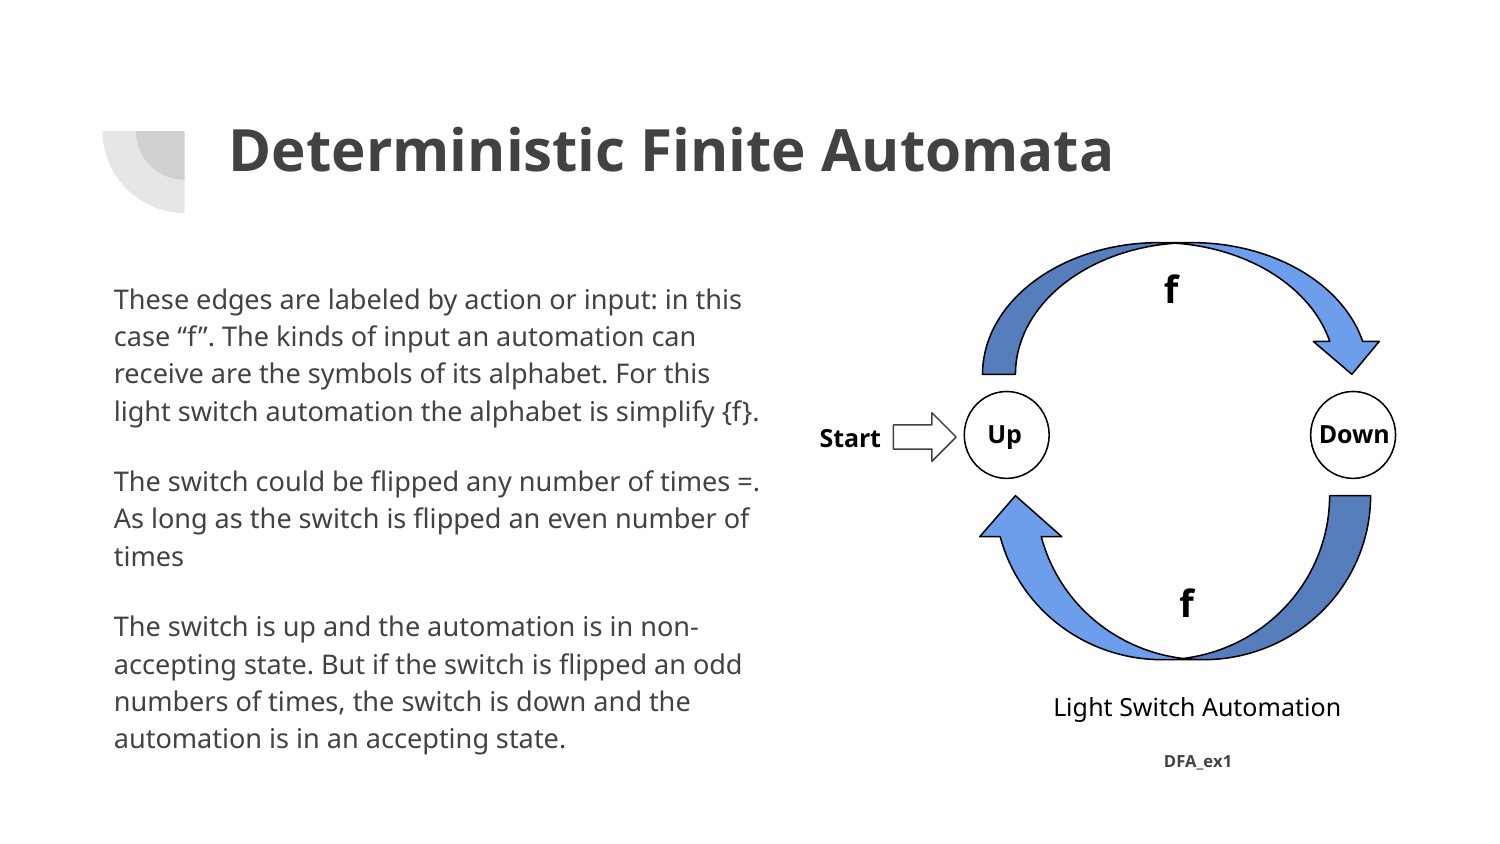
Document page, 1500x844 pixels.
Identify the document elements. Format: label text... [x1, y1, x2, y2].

text_box [904, 412, 957, 462]
text_box [1324, 391, 1382, 403]
text_box f [1148, 251, 1248, 330]
text_box f [1164, 564, 1264, 643]
text_box [978, 391, 1036, 403]
text_box Up [972, 403, 1072, 483]
title Deterministic Finite Automata [213, 98, 1368, 263]
text_box DFA_ex1 [1148, 735, 1321, 801]
text_box [982, 242, 1380, 375]
text_box Down [1303, 403, 1426, 483]
list These edges are labeled by action or input: in this case “f”. The kinds of input an automation can receive are the symbols of its alphabet. For this light switch automation the alphabet is simplify {f}. The switch could be flipped any number of times =. As long as the switch is flipped an even number of times The switch is up and the automation is in non-accepting state. But if the switch is flipped an odd numbers of times, the switch is down and the automation is in an accepting state. [99, 262, 785, 736]
text_box [964, 410, 972, 460]
text_box Light Switch Automation [1038, 676, 1500, 756]
text_box [979, 495, 1371, 660]
text_box Start [804, 407, 904, 487]
